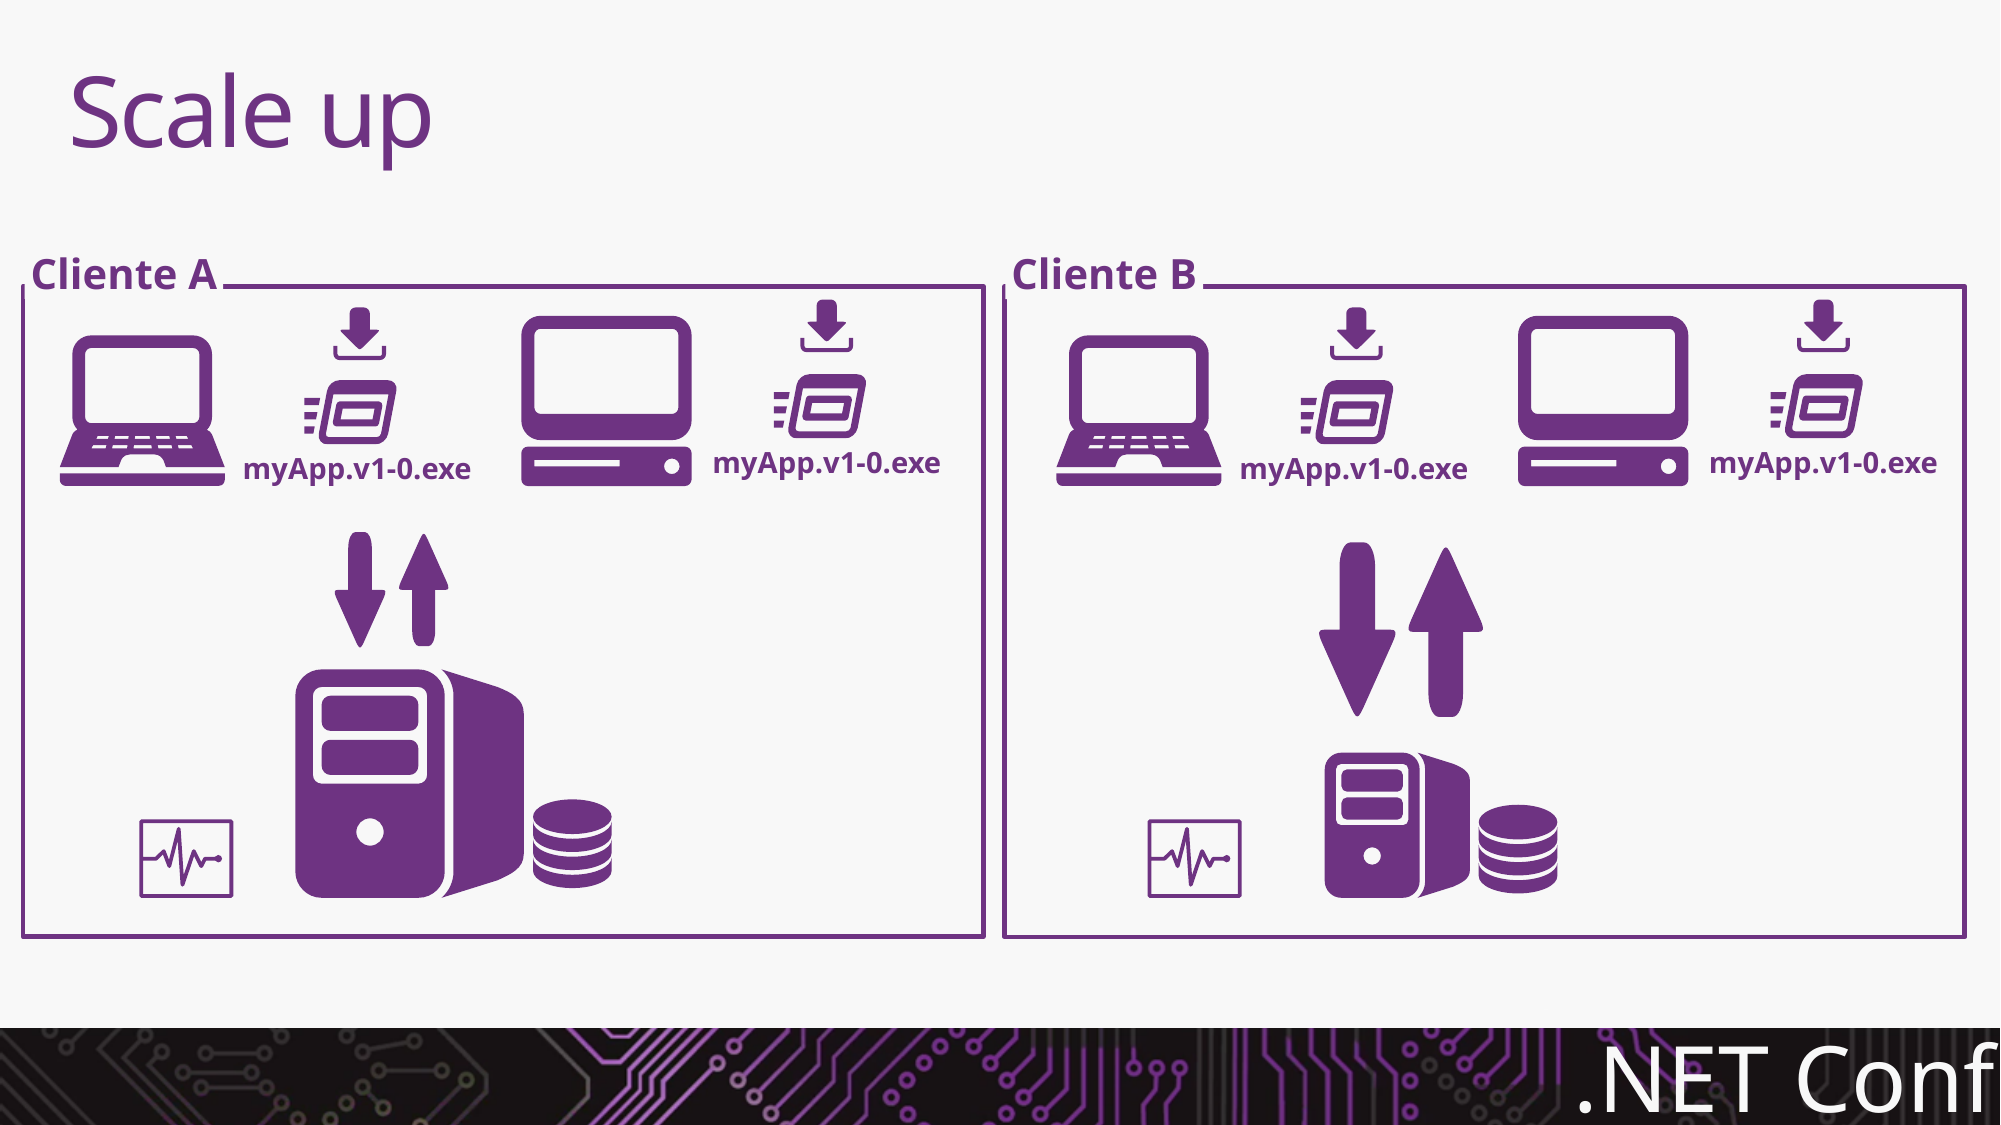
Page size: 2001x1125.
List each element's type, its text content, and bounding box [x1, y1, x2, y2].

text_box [1004, 245, 1966, 938]
picture [0, 1028, 2000, 1125]
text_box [22, 245, 984, 937]
title Scale up [44, 47, 1957, 196]
